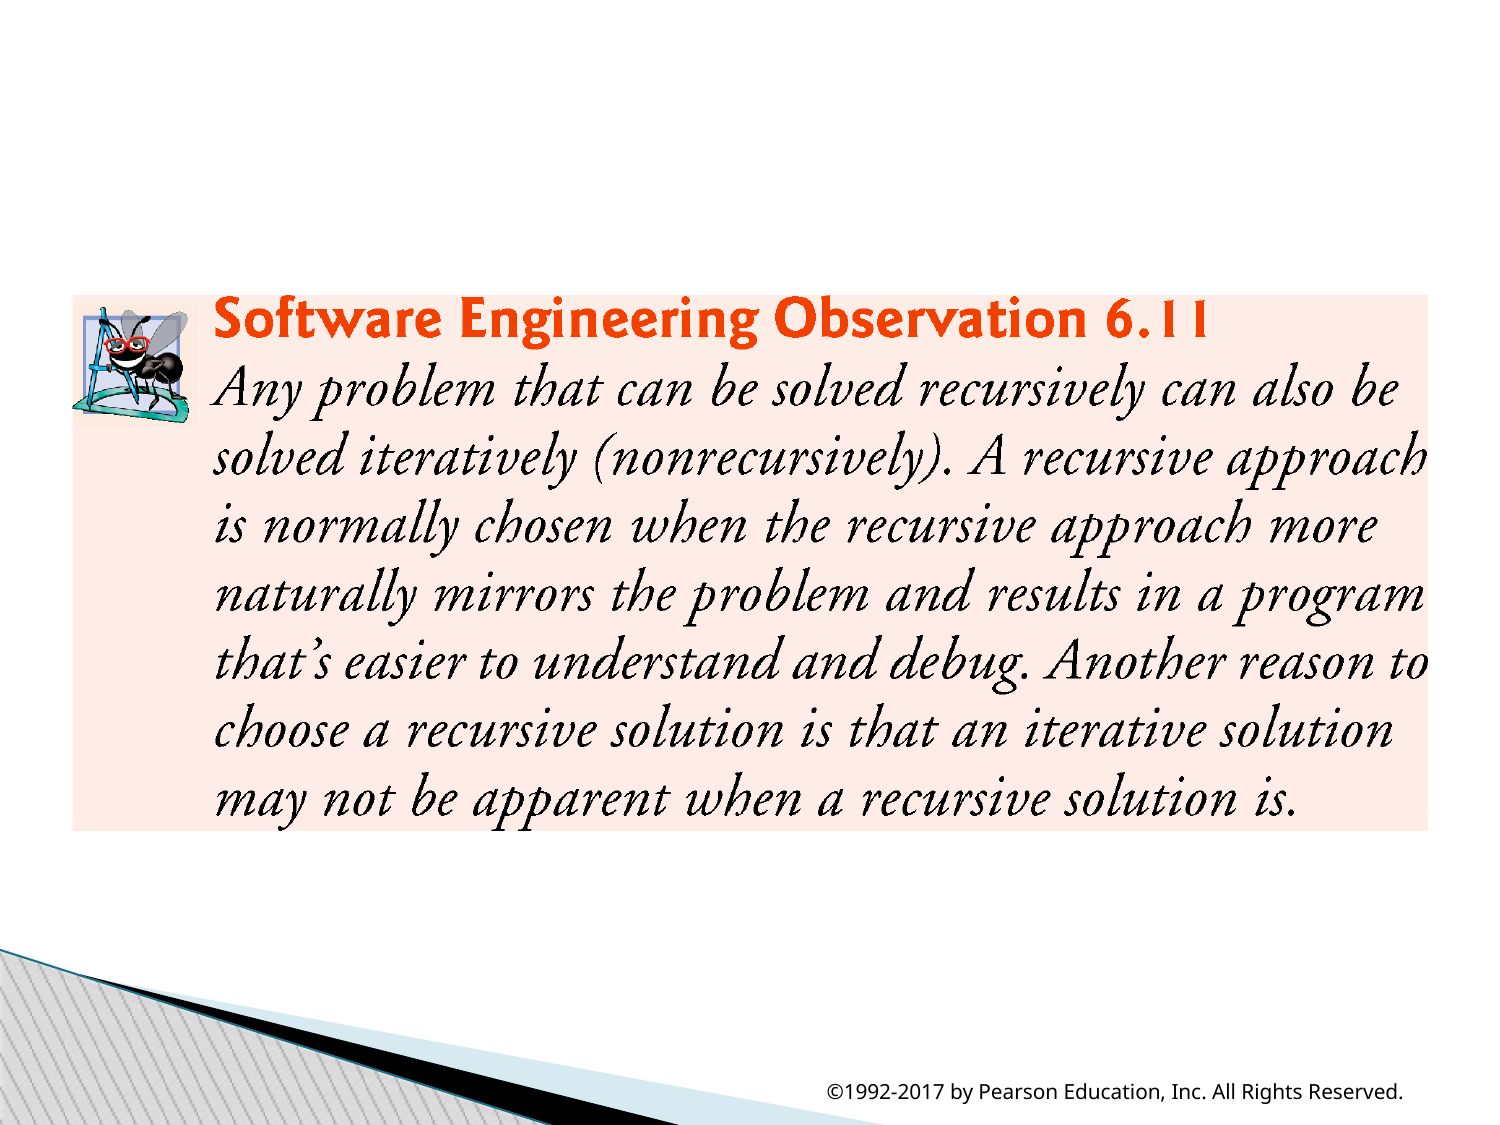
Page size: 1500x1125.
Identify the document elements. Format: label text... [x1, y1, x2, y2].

picture [0, 221, 1500, 903]
text_box ©1992-2017 by Pearson Education, Inc. All Rights Reserved. [649, 1051, 1419, 1112]
